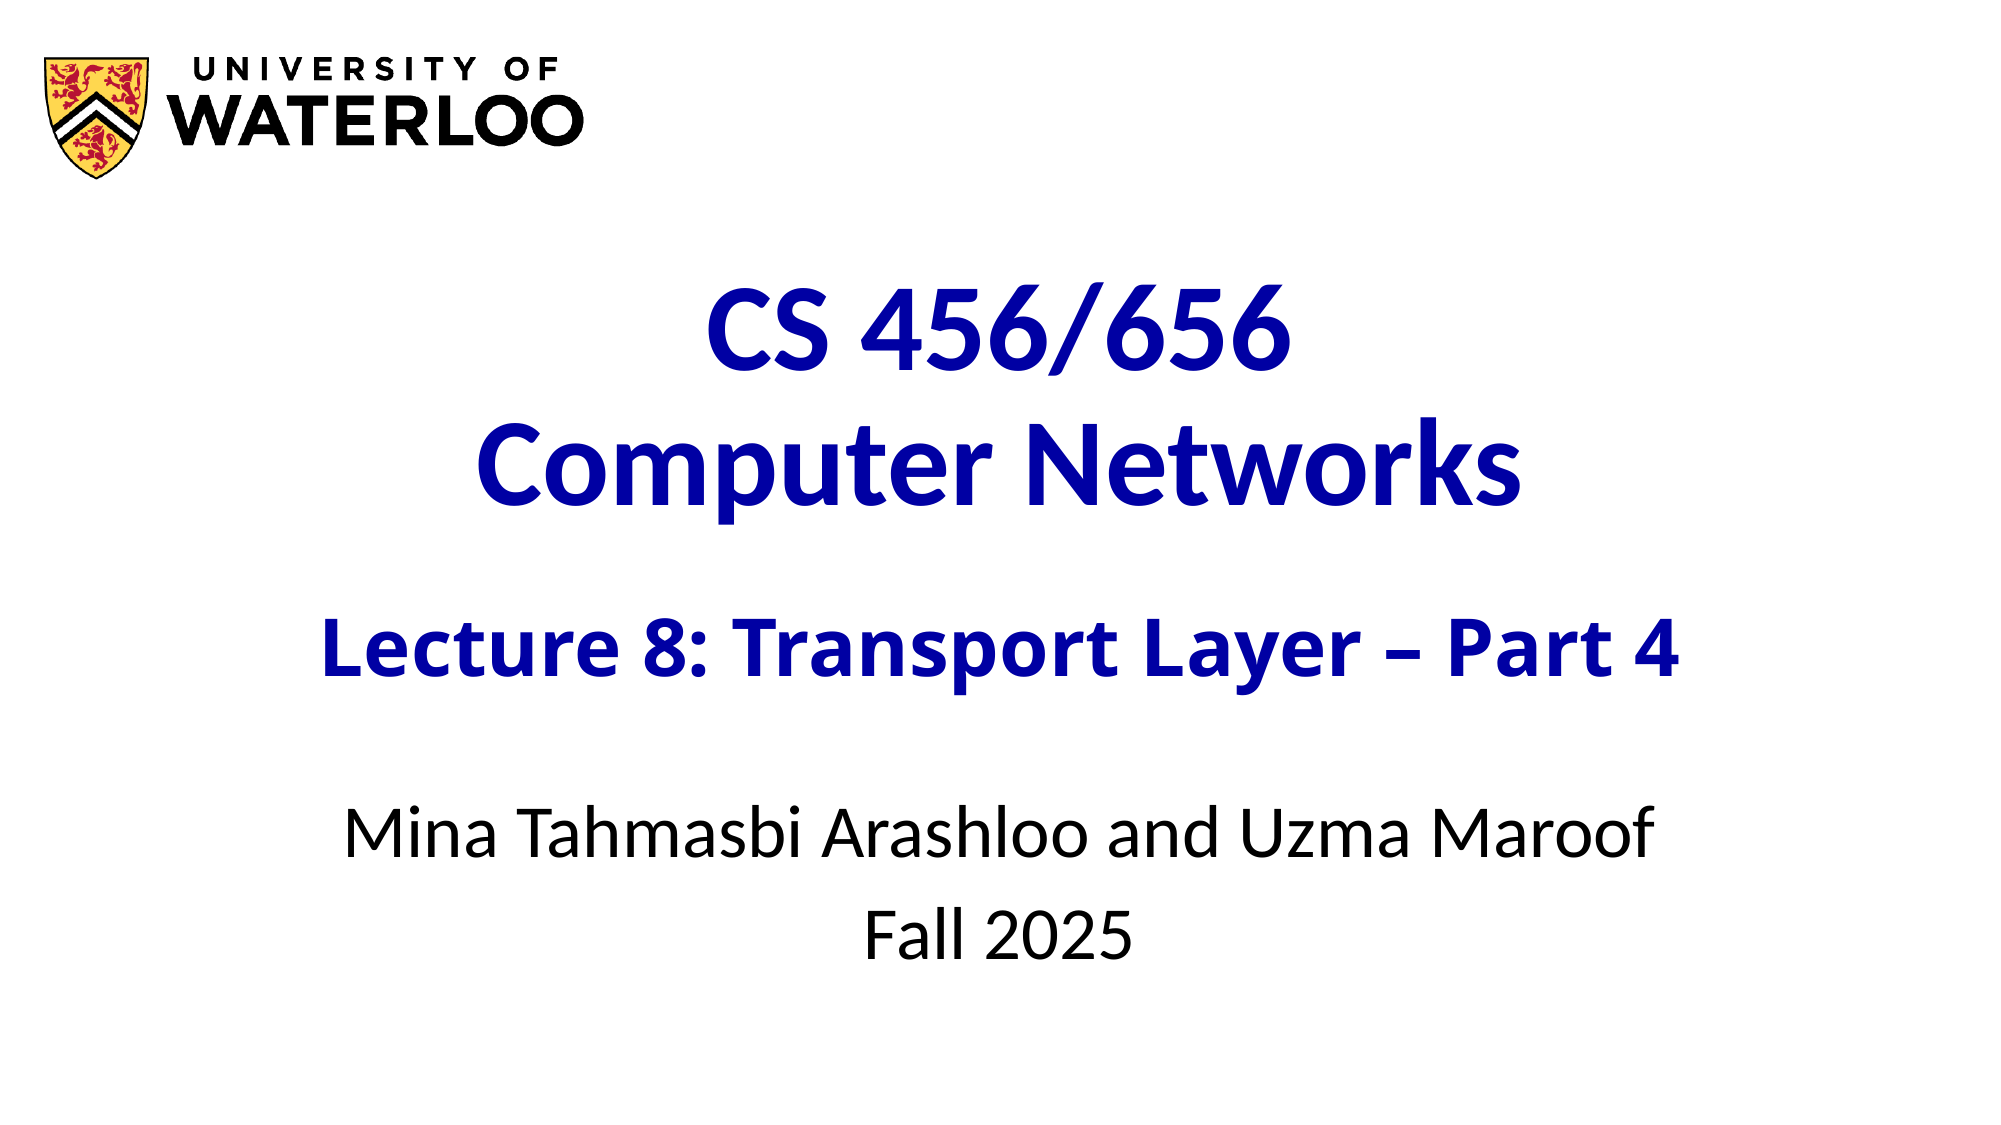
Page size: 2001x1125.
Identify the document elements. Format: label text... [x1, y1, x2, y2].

text_box Lecture 8: Transport Layer – Part 4 [249, 545, 1750, 701]
title CS 456/656 Computer Networks [249, 227, 1750, 541]
picture [0, 0, 687, 270]
subtitle Mina Tahmasbi Arashloo and Uzma Maroof Fall 2025 [249, 785, 1750, 1057]
